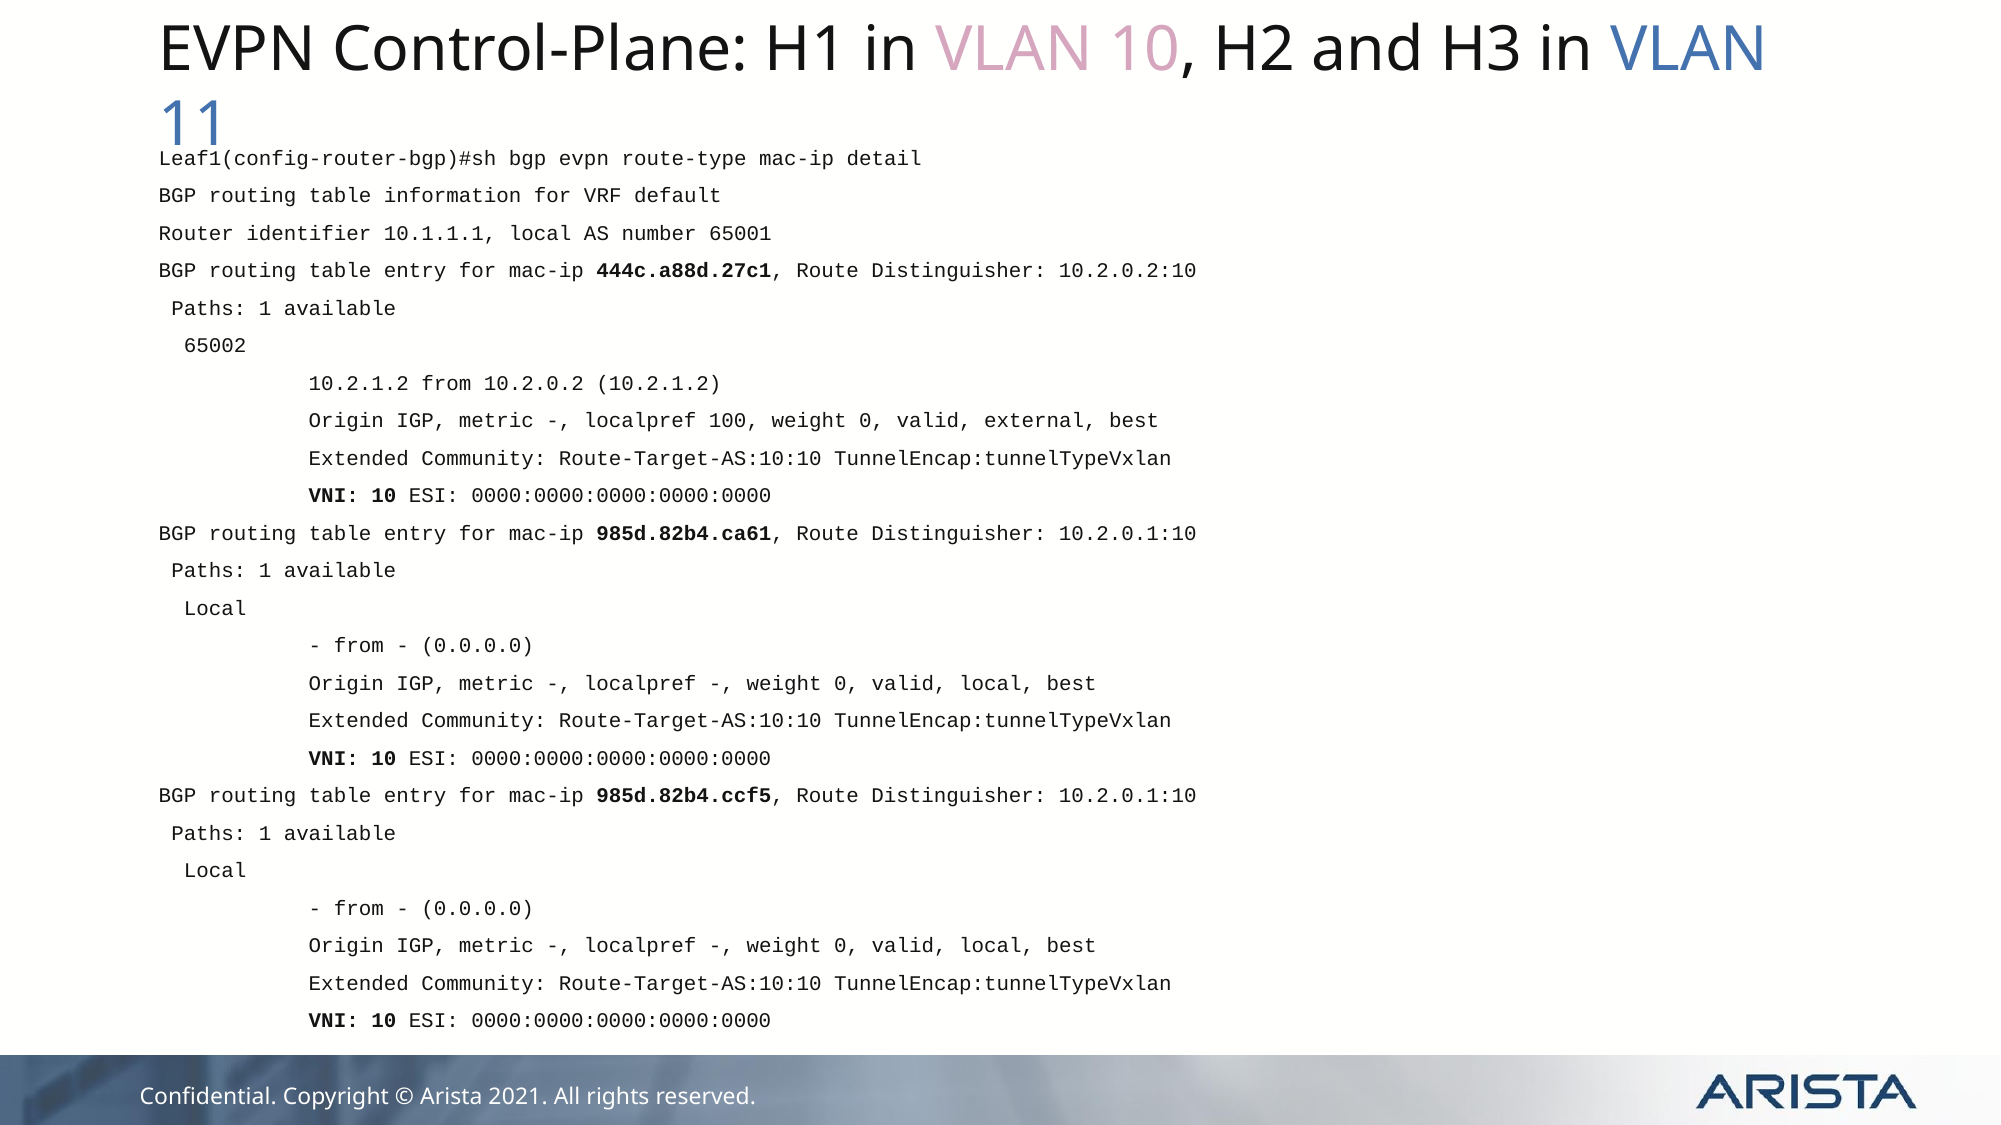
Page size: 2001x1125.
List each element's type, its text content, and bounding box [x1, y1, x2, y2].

title EVPN Control-Plane: H1 in VLAN 10, H2 and H3 in VLAN 11 [137, 0, 1863, 133]
picture [0, 1055, 2000, 1125]
list Leaf1(config-router-bgp)#sh bgp evpn route-type mac-ip detail BGP routing table information for VRF default Router identifier 10.1.1.1, local AS number 65001 BGP routing table entry for mac-ip 444c.a88d.27c1, Route Distinguisher: 10.2.0.2:10 Paths: 1 available 65002 10.2.1.2 from 10.2.0.2 (10.2.1.2) Origin IGP, metric -, localpref 100, weight 0, valid, external, best Extended Community: Route-Target-AS:10:10 TunnelEncap:tunnelTypeVxlan VNI: 10 ESI: 0000:0000:0000:0000:0000 BGP routing table entry for mac-ip 985d.82b4.ca61, Route Distinguisher: 10.2.0.1:10 Paths: 1 available Local - from - (0.0.0.0) Origin IGP, metric -, localpref -, weight 0, valid, local, best Extended Community: Route-Target-AS:10:10 TunnelEncap:tunnelTypeVxlan VNI: 10 ESI: 0000:0000:0000:0000:0000 BGP routing table entry for mac-ip 985d.82b4.ccf5, Route Distinguisher: 10.2.0.1:10 Paths: 1 available Local - from - (0.0.0.0) Origin IGP, metric -, localpref -, weight 0, valid, local, best Extended Community: Route-Target-AS:10:10 TunnelEncap:tunnelTypeVxlan VNI: 10 ESI: 0000:0000:0000:0000:0000 [137, 133, 1863, 1041]
